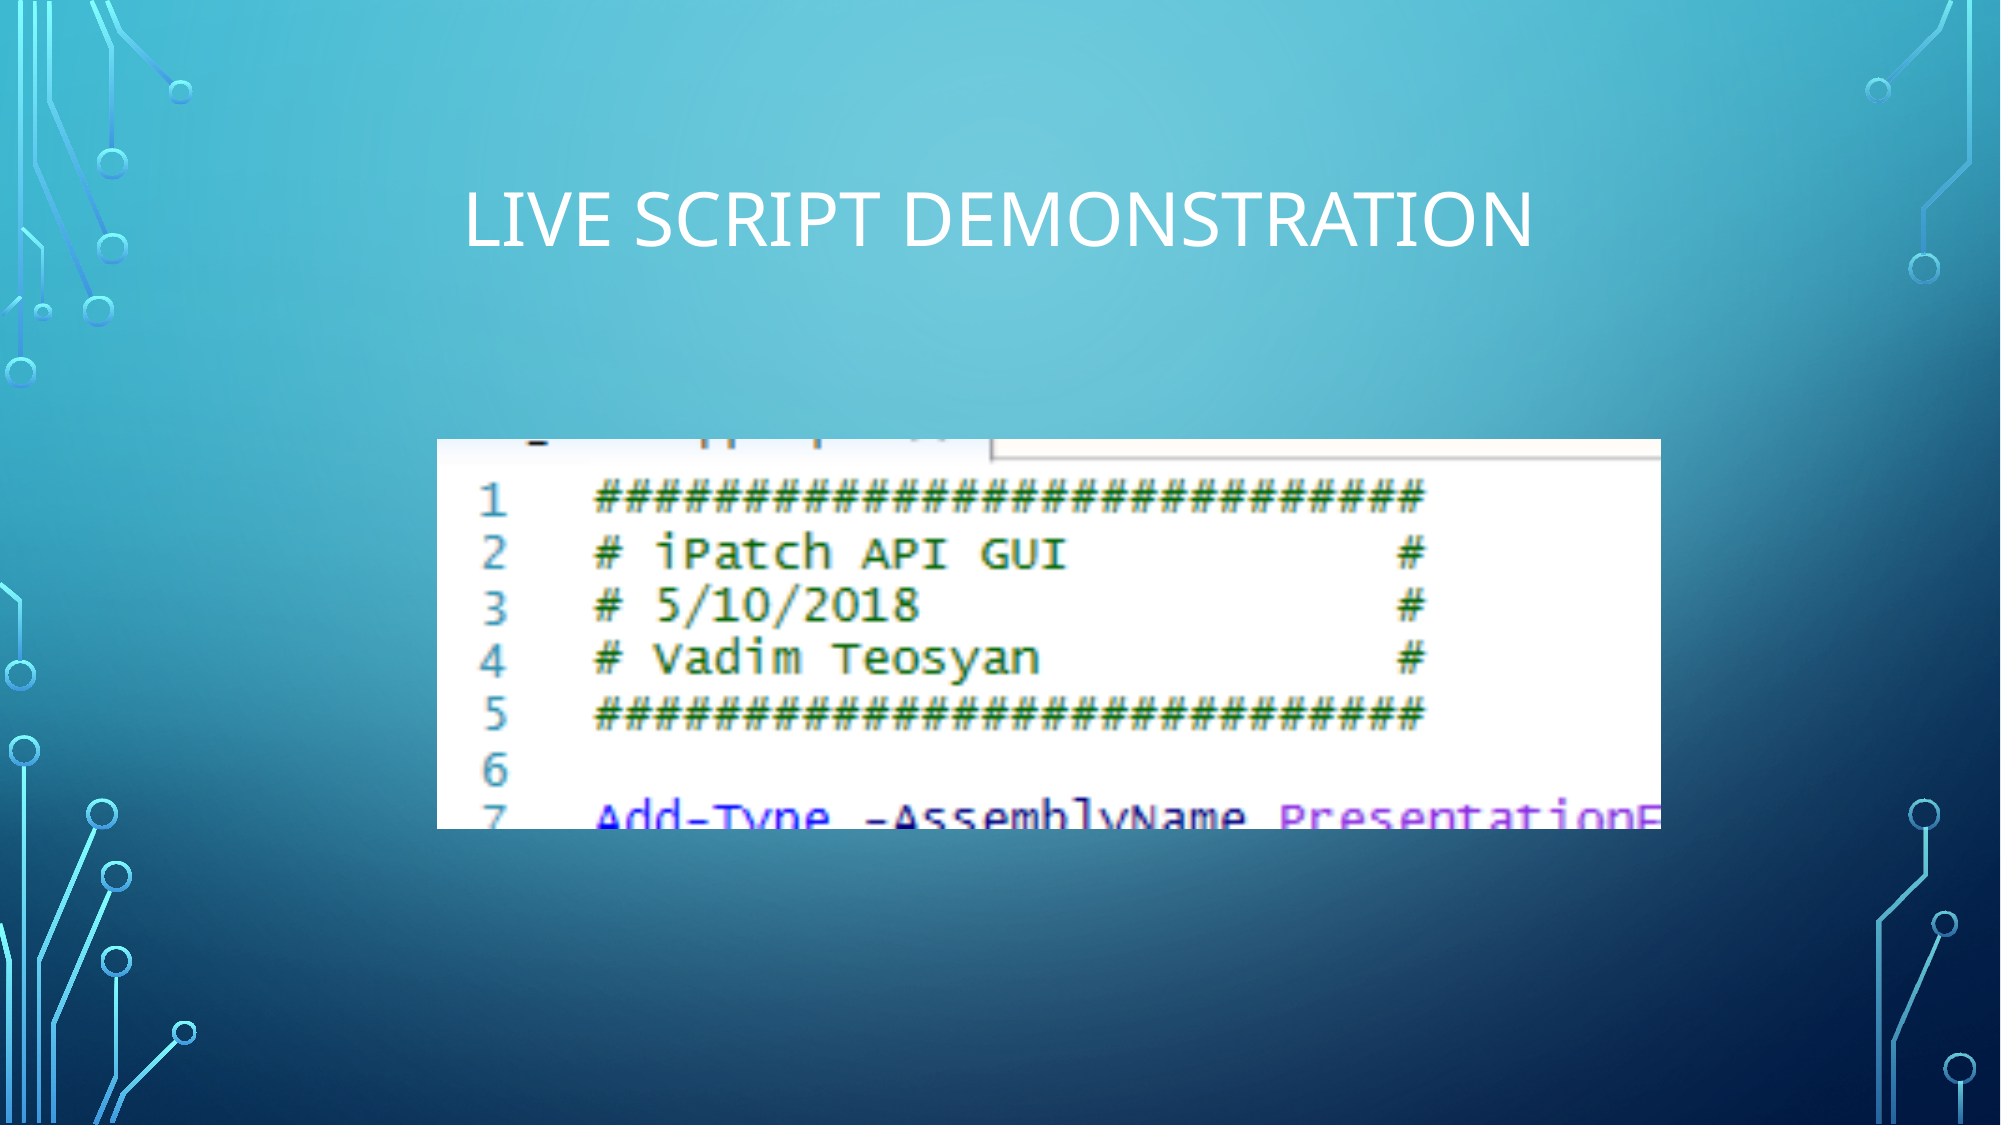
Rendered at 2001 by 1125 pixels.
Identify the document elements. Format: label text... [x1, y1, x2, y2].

title Live script demonstration [187, 101, 1813, 344]
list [436, 439, 1661, 829]
